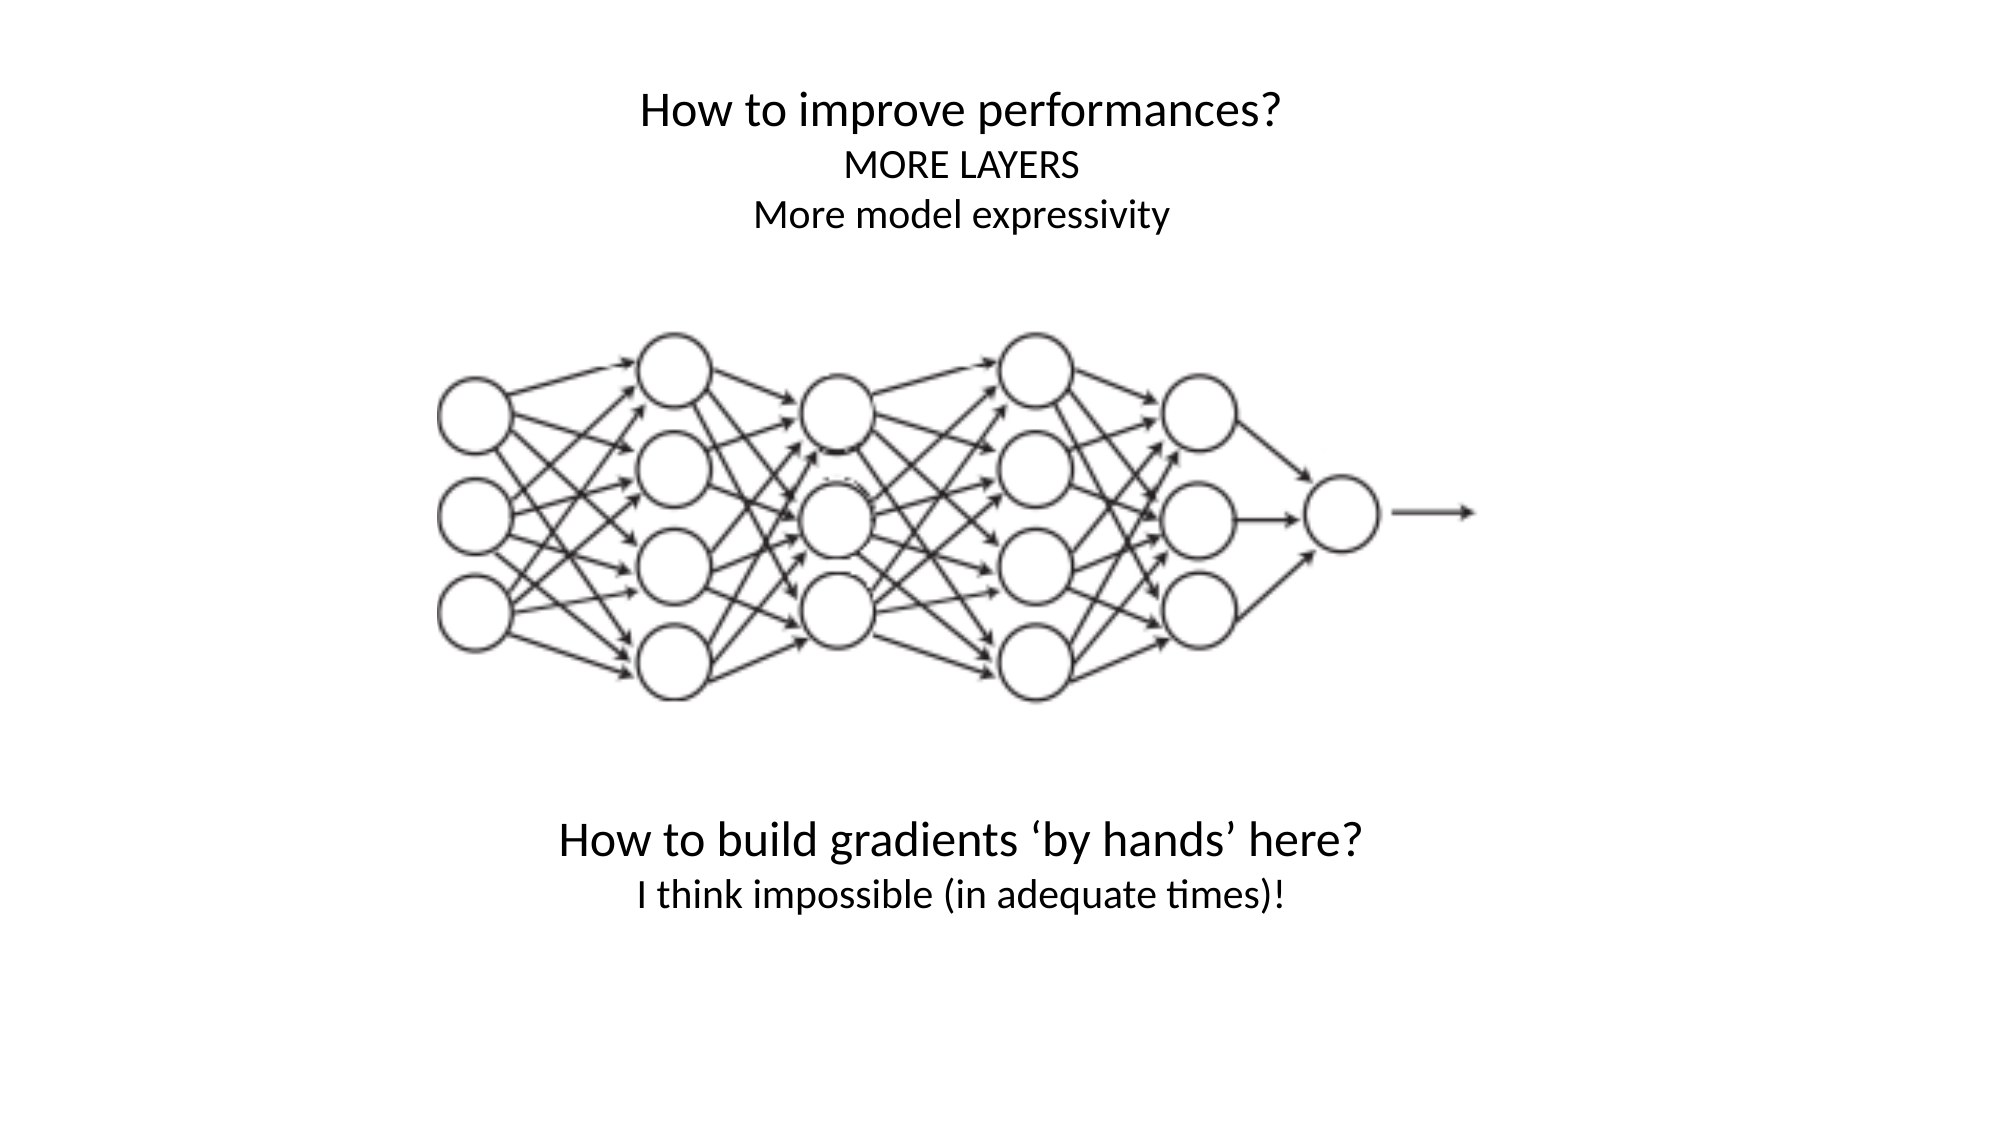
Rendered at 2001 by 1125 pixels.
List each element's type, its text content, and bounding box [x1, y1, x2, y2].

picture [436, 324, 1487, 721]
text_box How to build gradients ‘by hands’ here? I think impossible (in adequate times)! [543, 799, 1380, 925]
text_box How to improve performances? MORE LAYERS More model expressivity [625, 69, 1299, 245]
